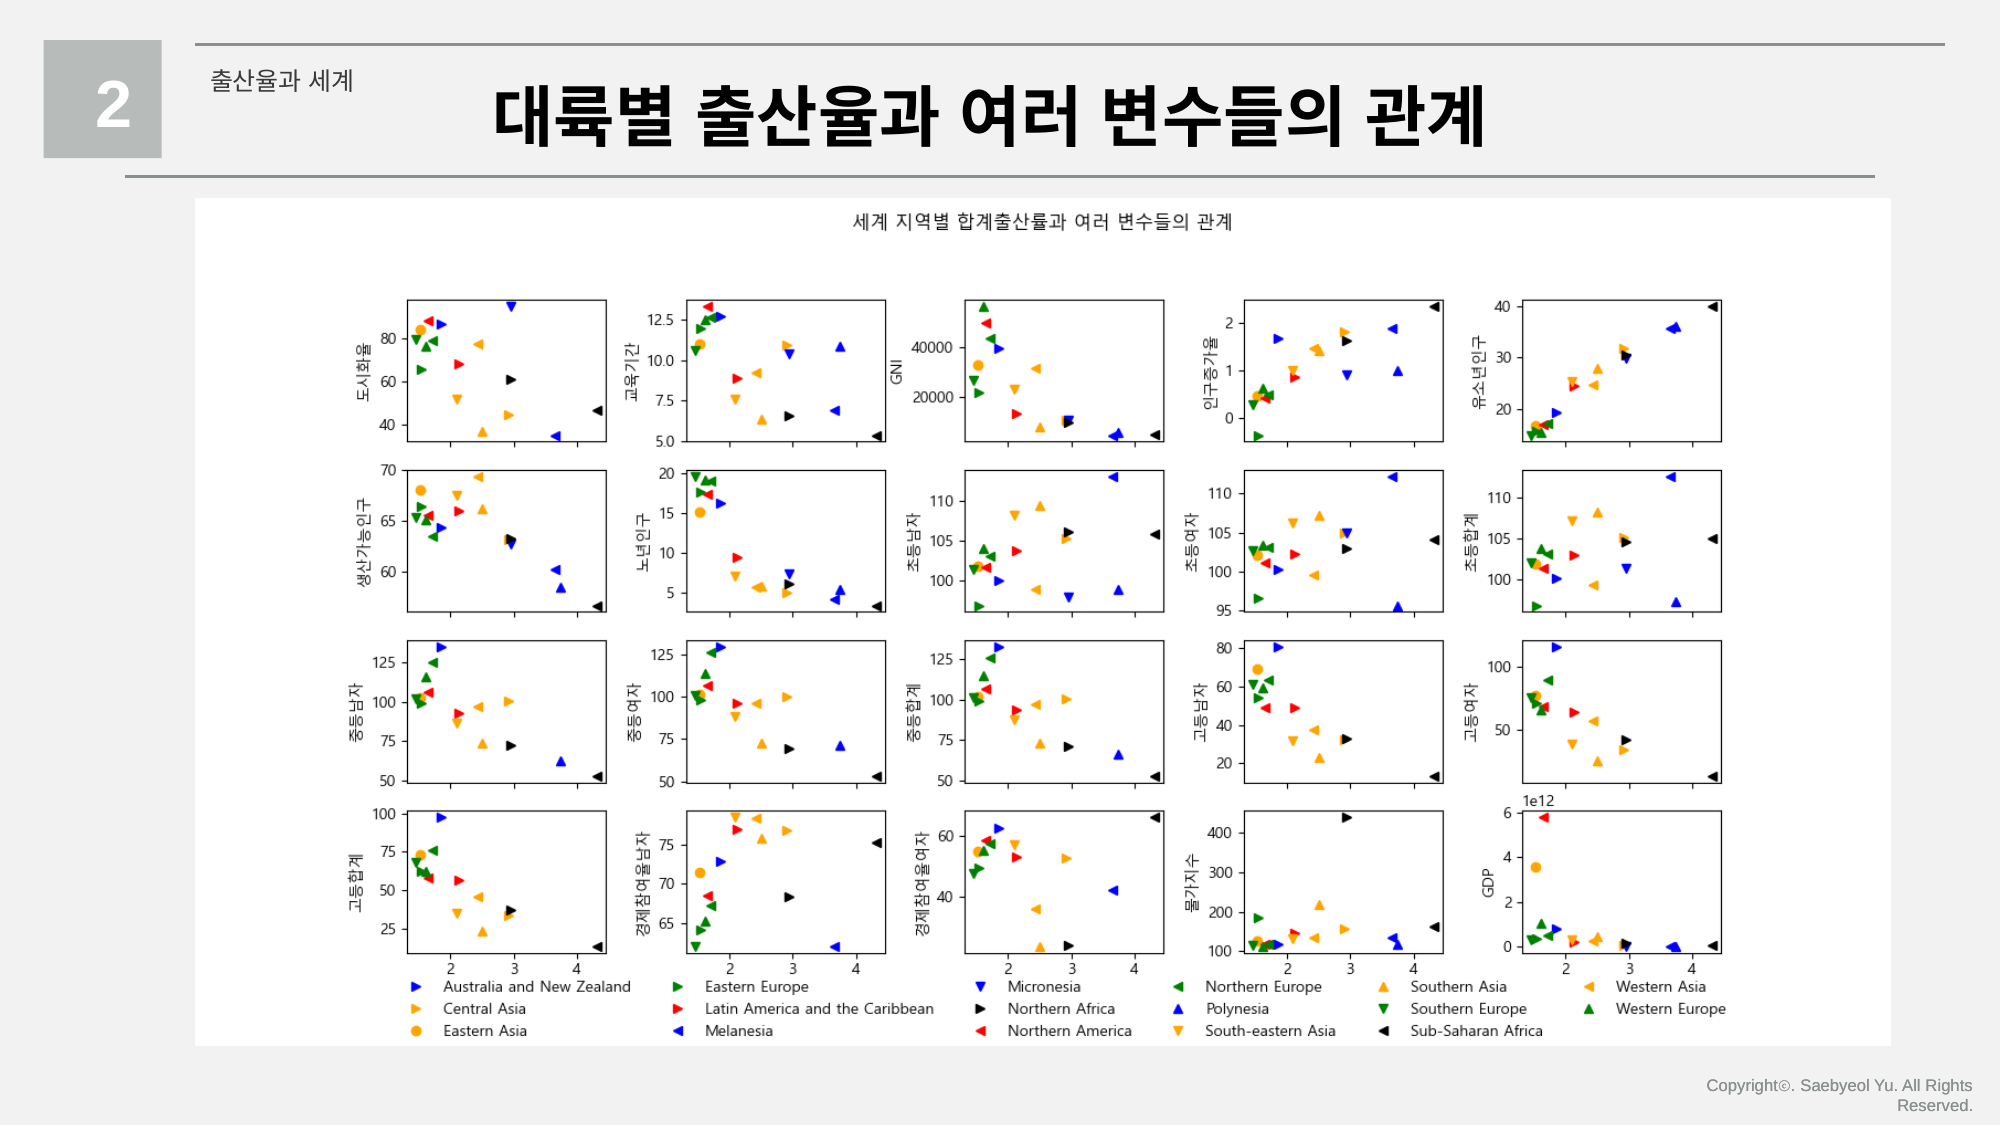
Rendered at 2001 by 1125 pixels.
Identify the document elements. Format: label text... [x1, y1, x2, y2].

text_box 대륙별 출산율과 여러 변수들의 관계 [283, 59, 1716, 170]
picture [194, 198, 1891, 1046]
text_box [43, 40, 162, 159]
text_box 2 [80, 52, 123, 148]
text_box 출산율과 세계 [195, 57, 394, 103]
text_box Copyrightⓒ. Saebyeol Yu. All Rights Reserved. [1620, 1067, 1989, 1122]
